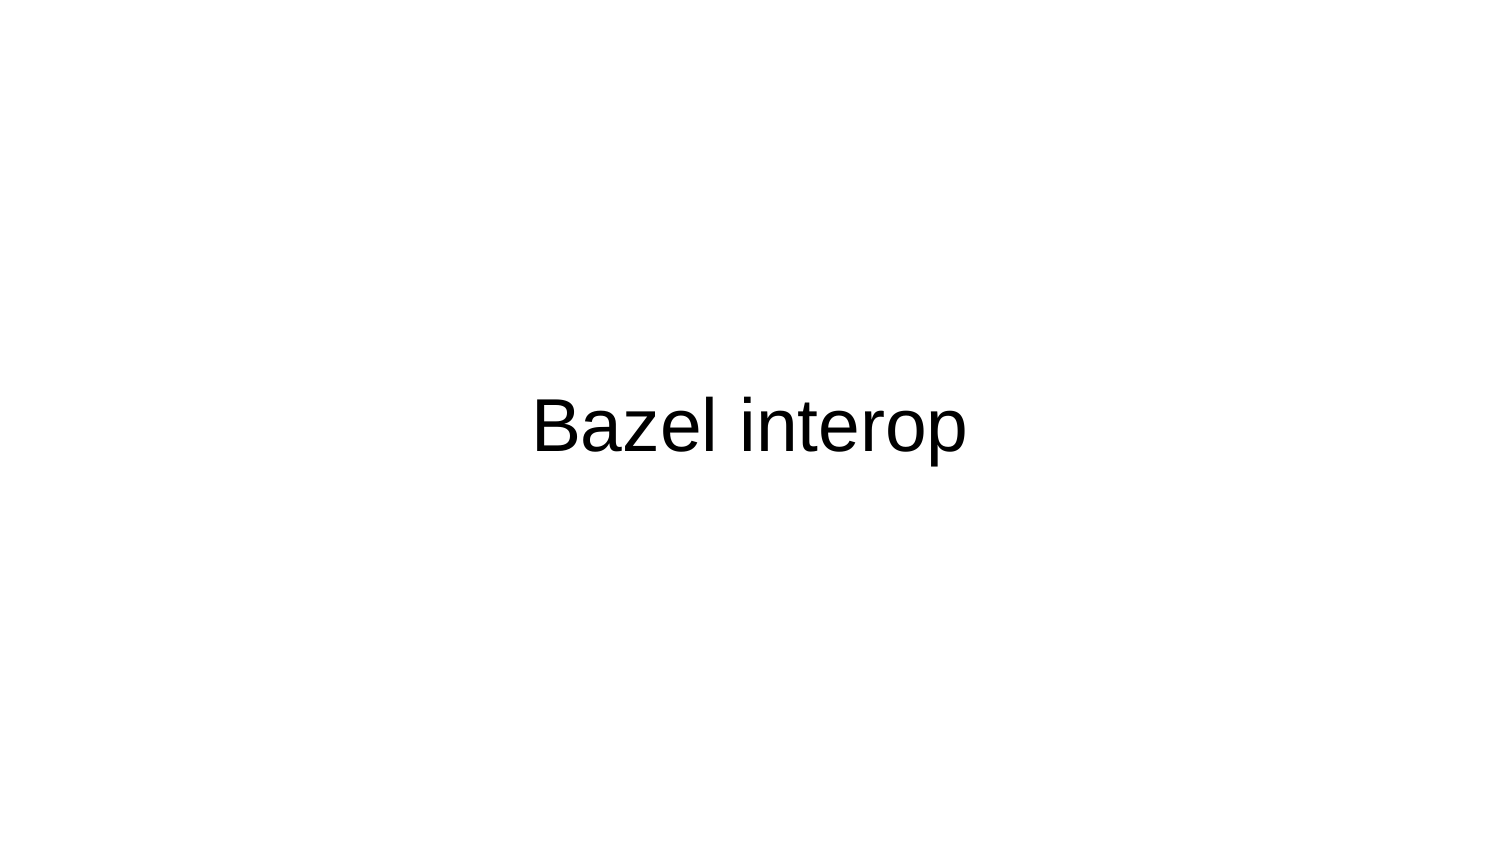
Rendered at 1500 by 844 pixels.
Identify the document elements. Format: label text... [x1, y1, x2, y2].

title Bazel interop [51, 352, 1449, 491]
